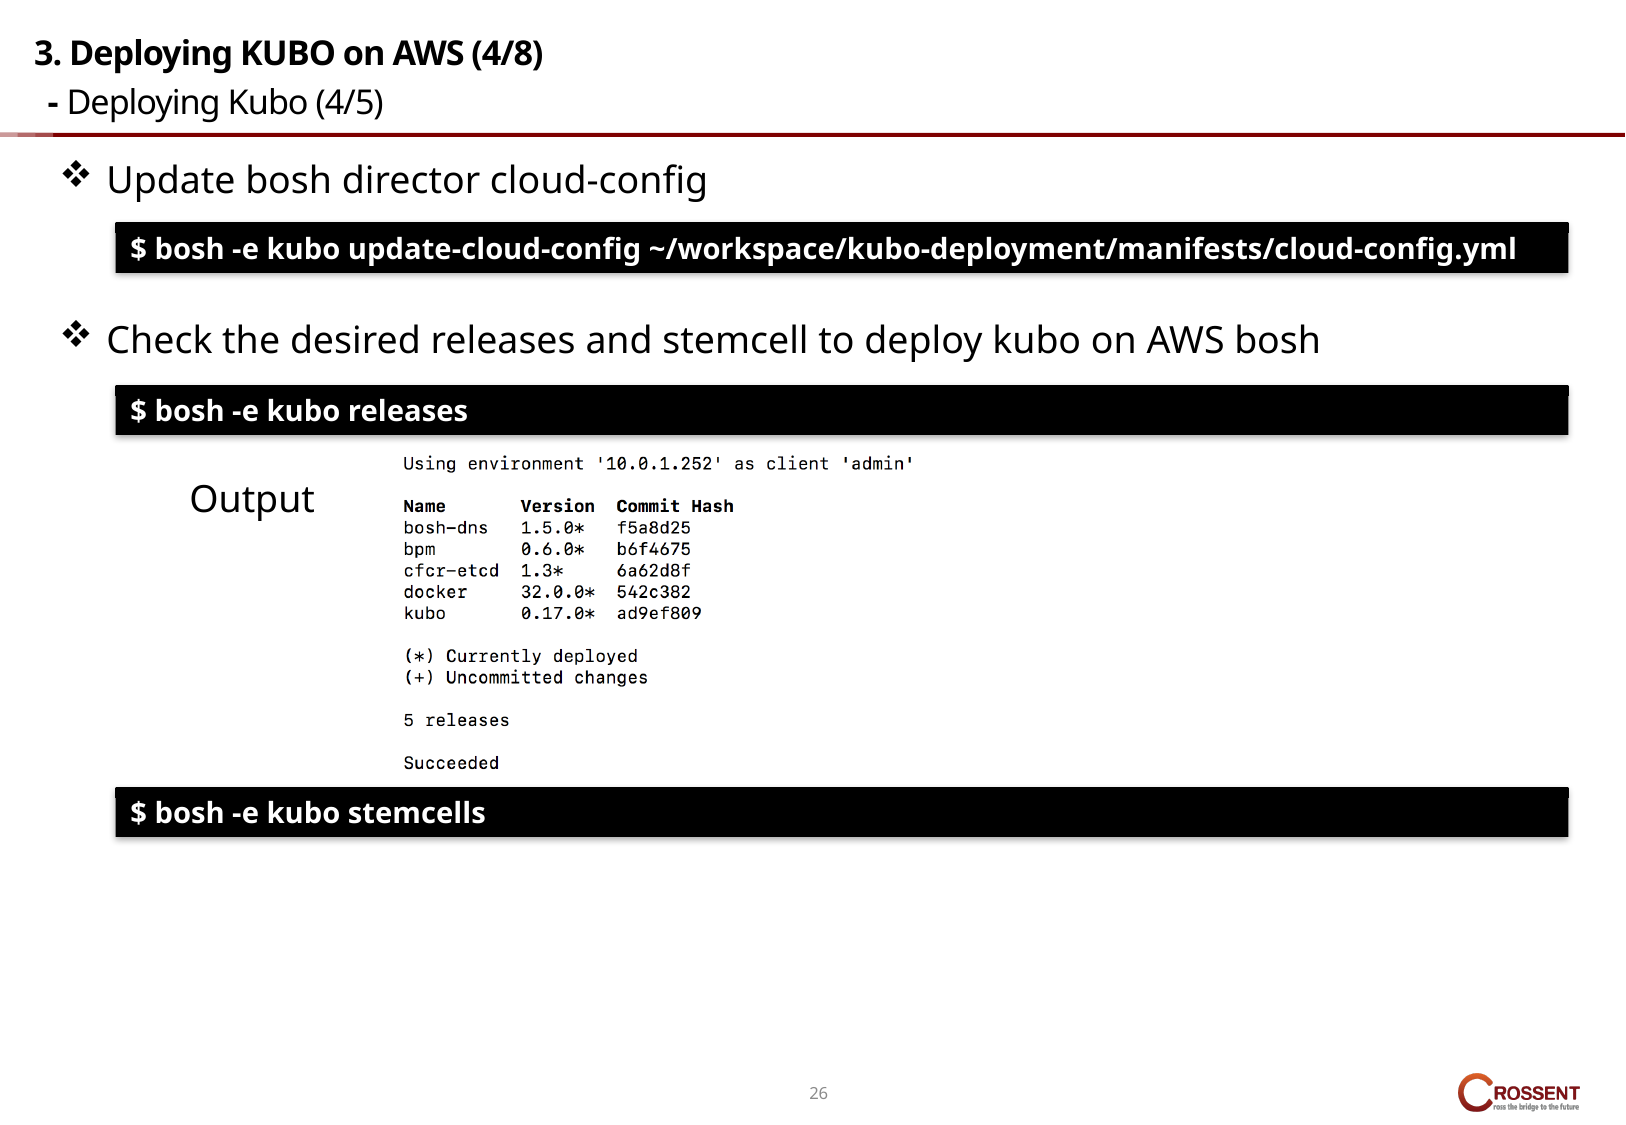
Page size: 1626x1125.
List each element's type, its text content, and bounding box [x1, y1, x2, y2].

text_box Check the desired releases and stemcell to deploy kubo on AWS bosh [44, 308, 1593, 369]
text_box $ bosh -e kubo stemcells [115, 787, 1569, 837]
text_box $ bosh -e kubo releases [115, 385, 1569, 435]
title 3. Deploying KUBO on AWS (4/8) - Deploying Kubo (4/5) [19, 15, 1274, 129]
text_box Update bosh director cloud-config [44, 148, 1593, 209]
text_box $ bosh -e kubo update-cloud-config ~/workspace/kubo-deployment/manifests/cloud-config.yml [115, 222, 1569, 273]
text_box Output [174, 467, 364, 528]
picture [1458, 1073, 1580, 1112]
picture [399, 451, 918, 775]
